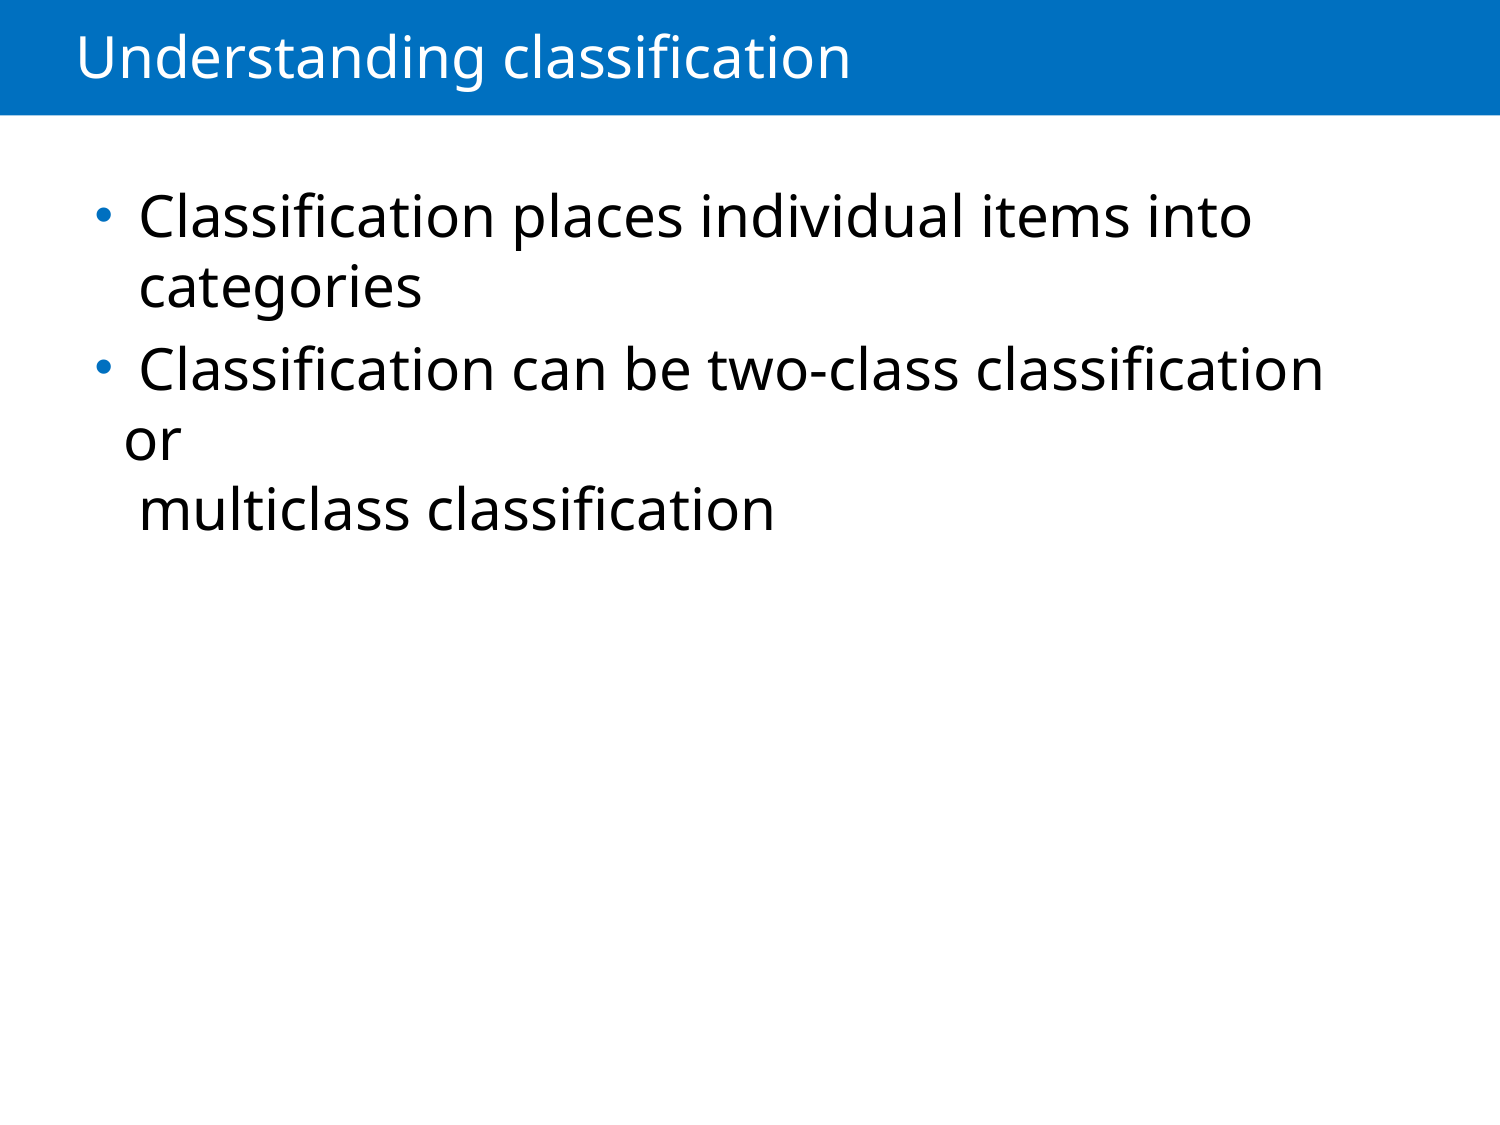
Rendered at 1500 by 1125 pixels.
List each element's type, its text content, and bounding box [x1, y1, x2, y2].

text_box Classification places individual items into categories Classification can be two-class classification or multiclass classification [79, 172, 1412, 1017]
title Understanding classification [75, 0, 1351, 122]
